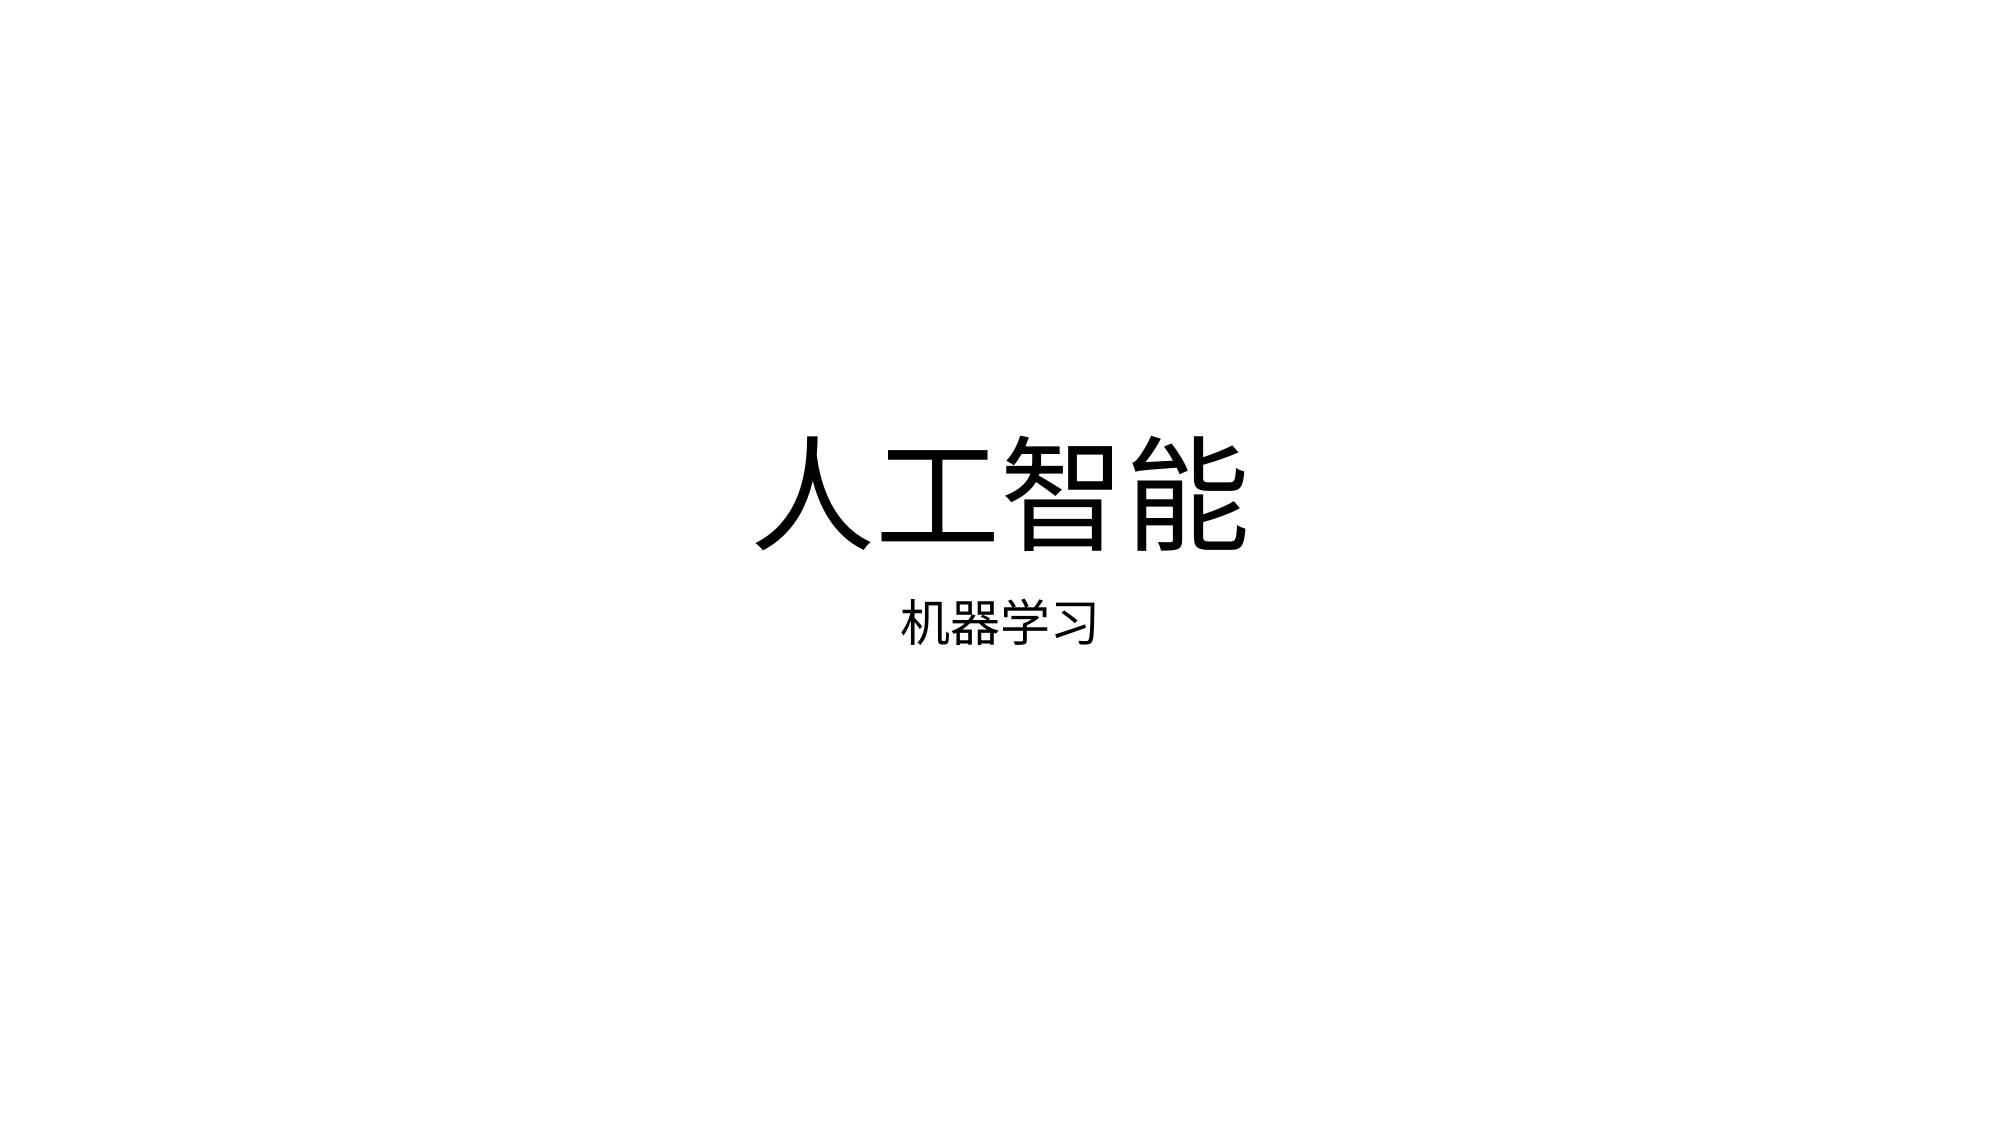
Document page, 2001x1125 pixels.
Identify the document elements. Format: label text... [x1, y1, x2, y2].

title 人工智能 [249, 184, 1750, 576]
subtitle 机器学习 [249, 590, 1750, 863]
